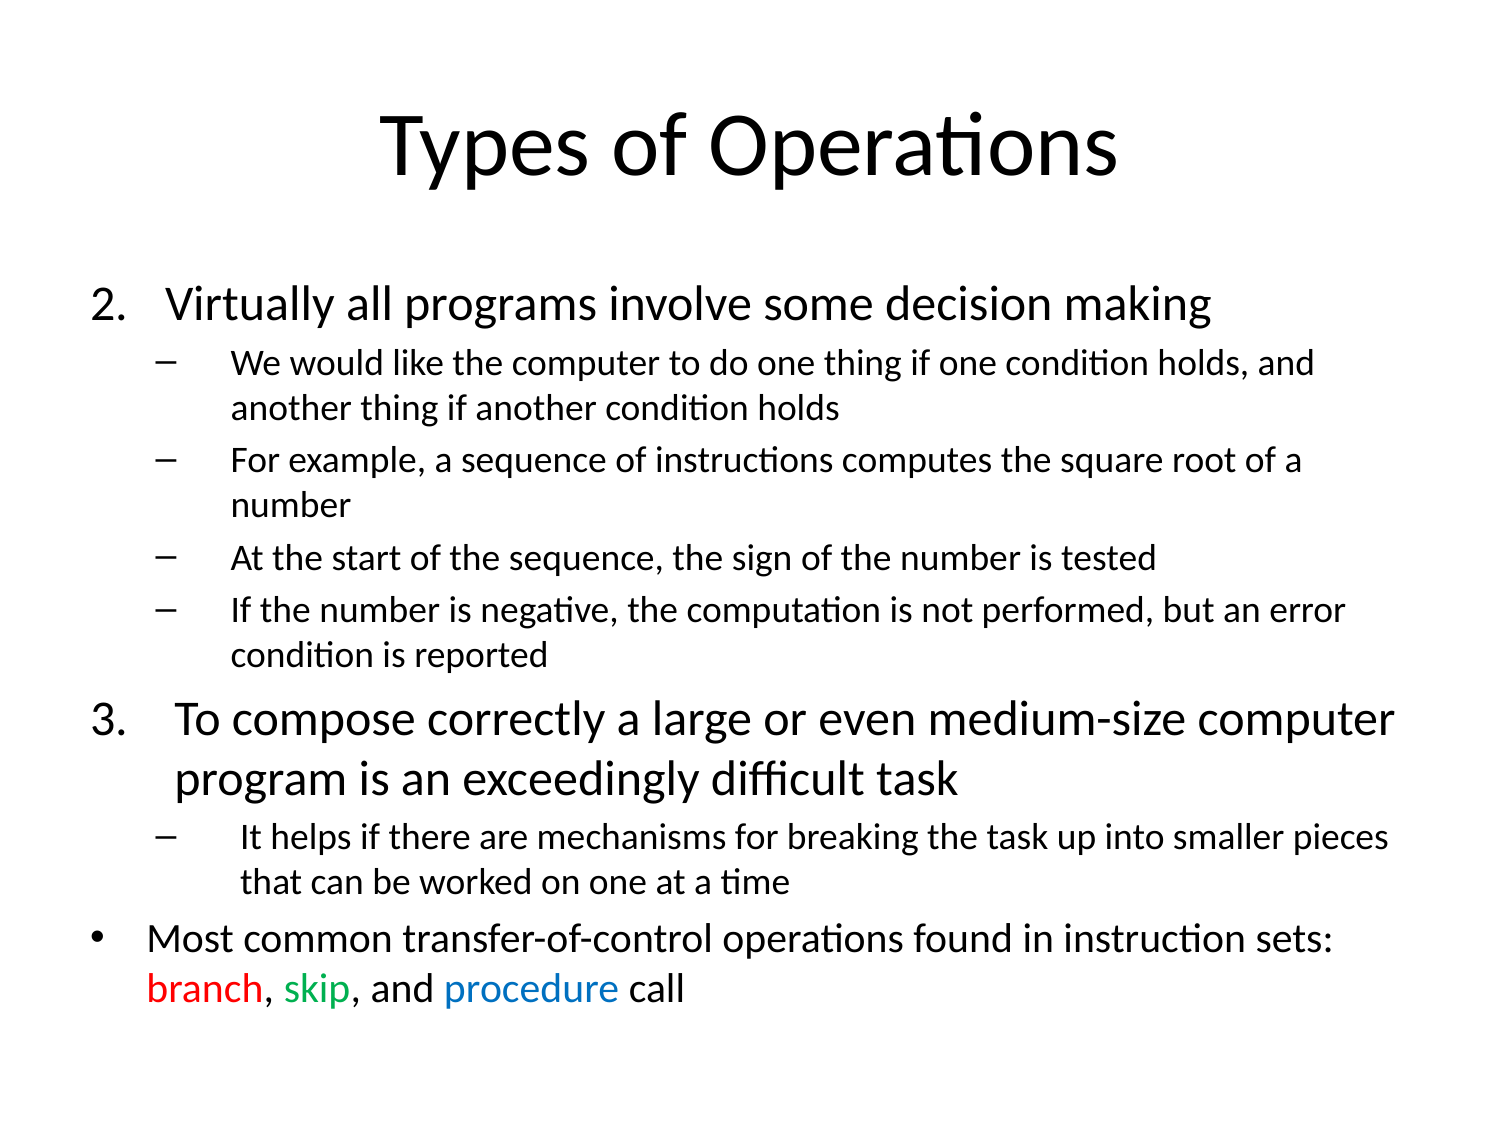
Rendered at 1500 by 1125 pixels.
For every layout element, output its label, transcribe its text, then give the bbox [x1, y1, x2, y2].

title Types of Operations [75, 45, 1425, 233]
list Virtually all programs involve some decision making We would like the computer to do one thing if one condition holds, and another thing if another condition holds For example, a sequence of instructions computes the square root of a number At the start of the sequence, the sign of the number is tested If the number is negative, the computation is not performed, but an error condition is reported To compose correctly a large or even medium-size computer program is an exceedingly difficult task It helps if there are mechanisms for breaking the task up into smaller pieces that can be worked on one at a time Most common transfer-of-control operations found in instruction sets: branch, skip, and procedure call [75, 262, 1425, 1005]
